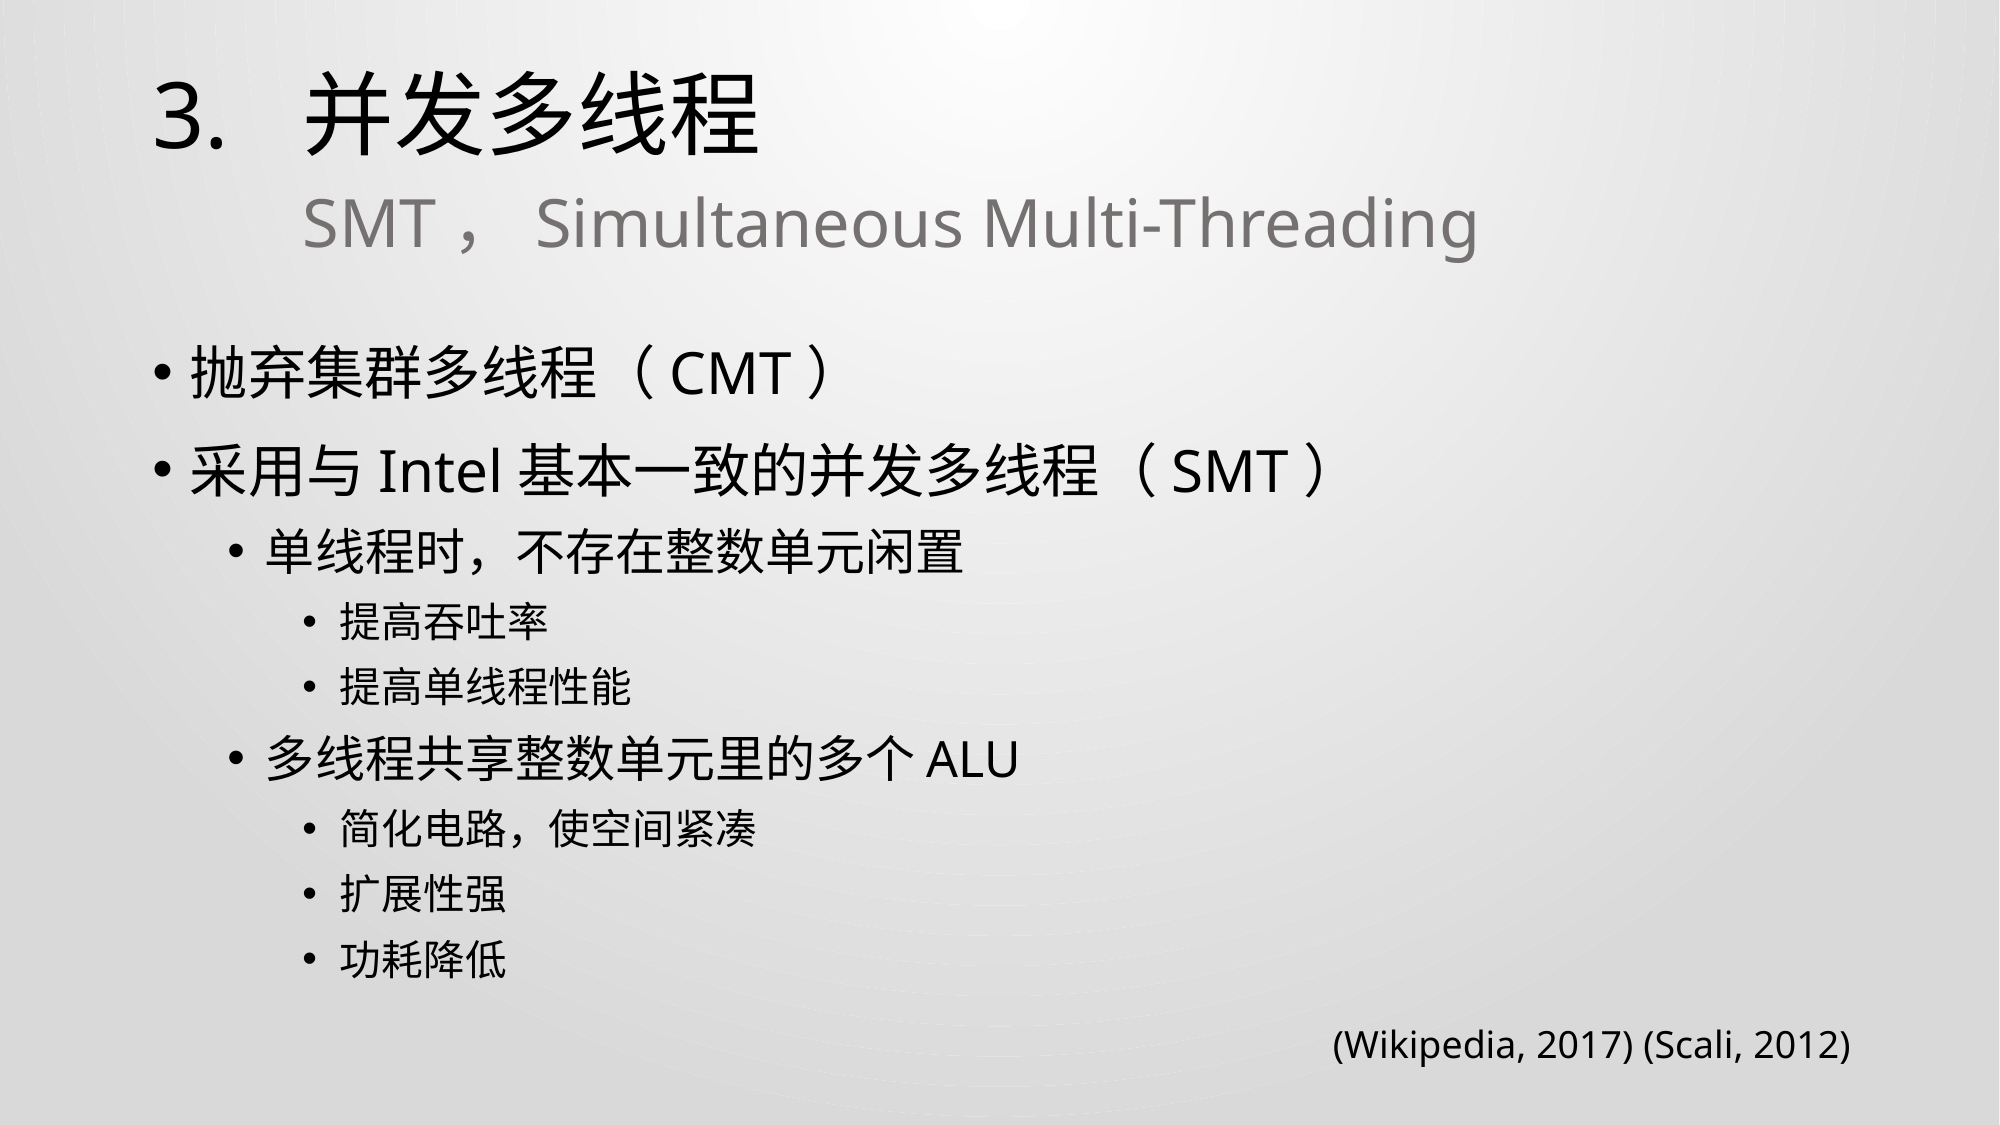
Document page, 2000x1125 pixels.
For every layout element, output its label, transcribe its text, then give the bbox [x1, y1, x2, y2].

list 抛弃集群多线程（CMT） 采用与Intel基本一致的并发多线程（SMT） 单线程时，不存在整数单元闲置 提高吞吐率 提高单线程性能 多线程共享整数单元里的多个ALU 简化电路，使空间紧凑 扩展性强 功耗降低 [137, 299, 1862, 1014]
text_box (Wikipedia, 2017) (Scali, 2012) [1308, 1013, 1866, 1073]
title 3. 并发多线程 SMT，Simultaneous Multi-Threading [137, 59, 1862, 278]
